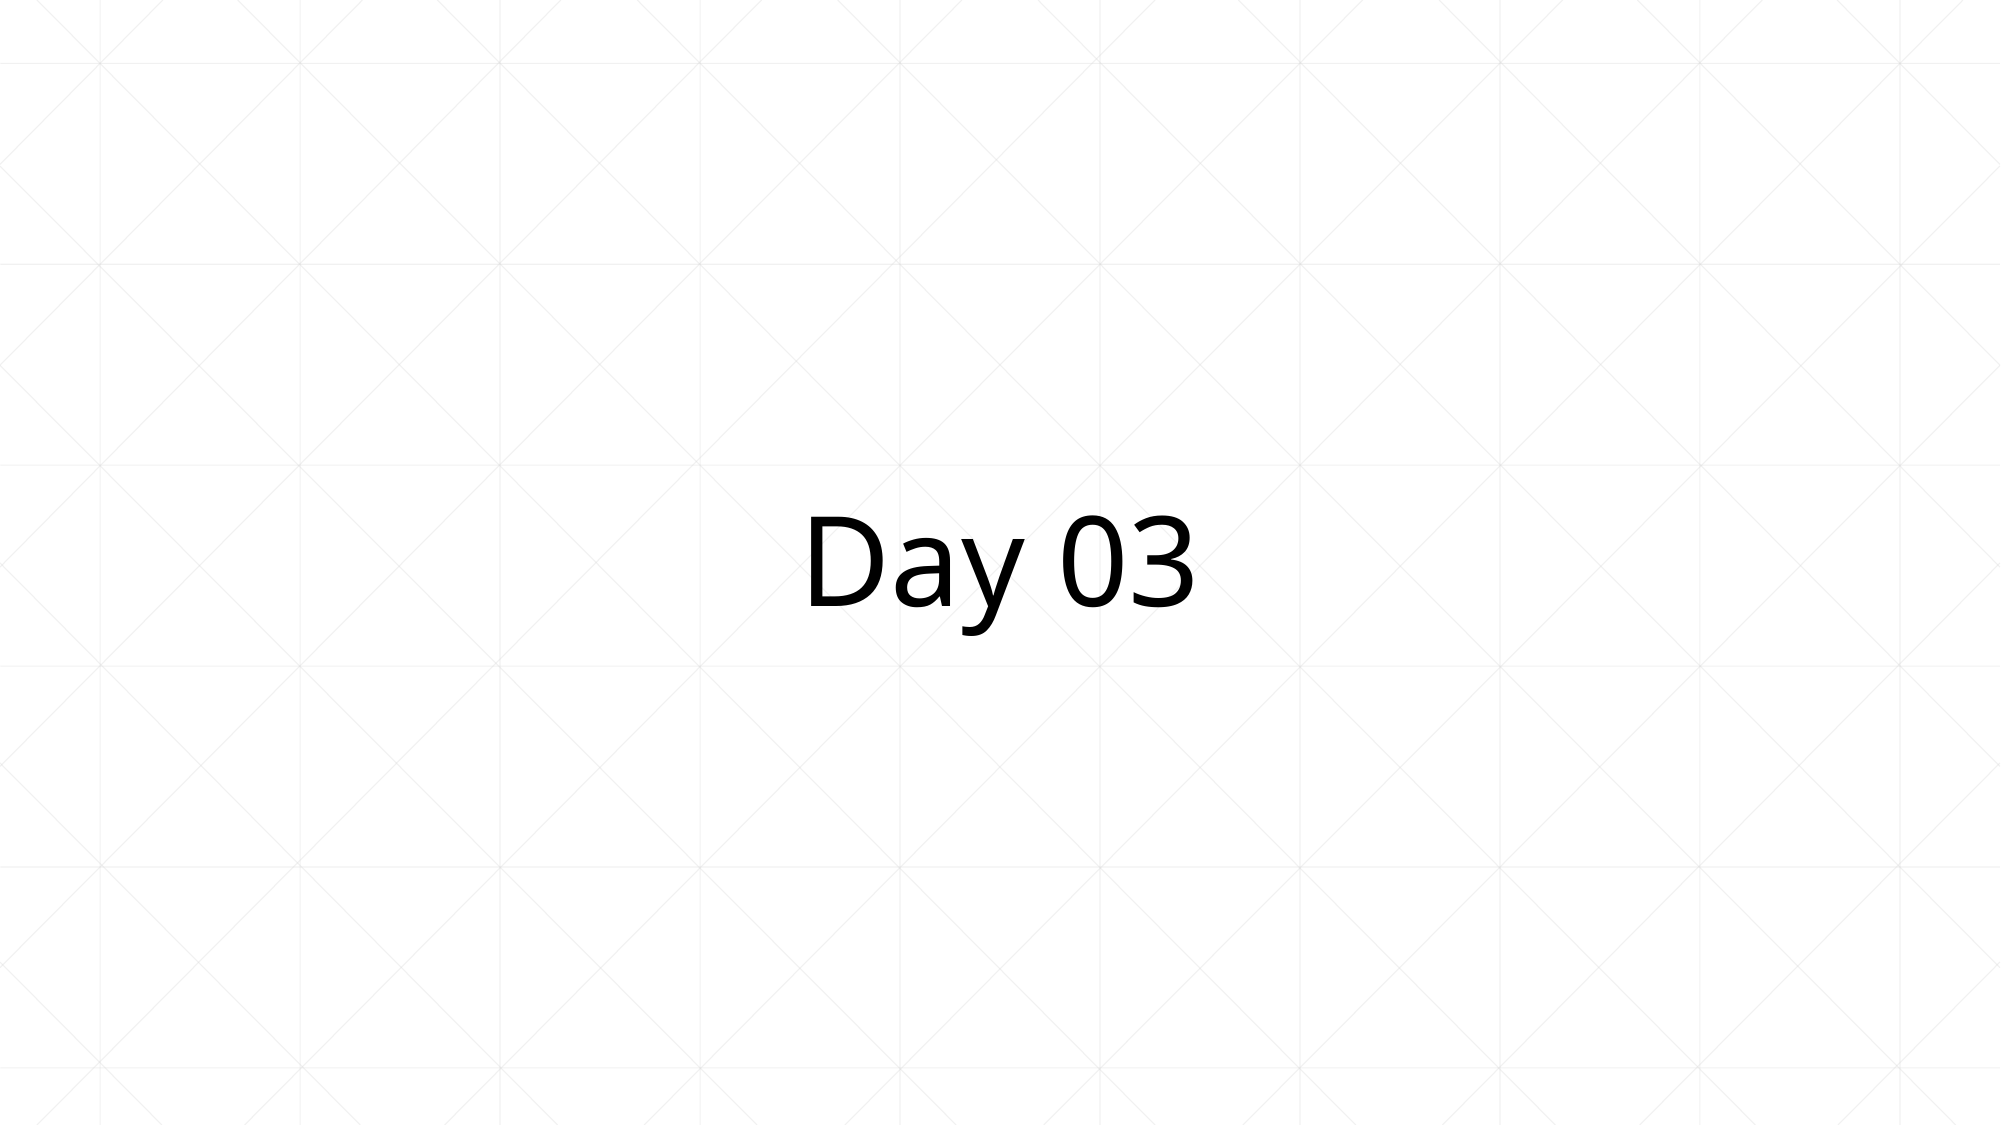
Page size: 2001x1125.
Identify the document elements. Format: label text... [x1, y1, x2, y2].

title Day 03 [249, 249, 1750, 642]
